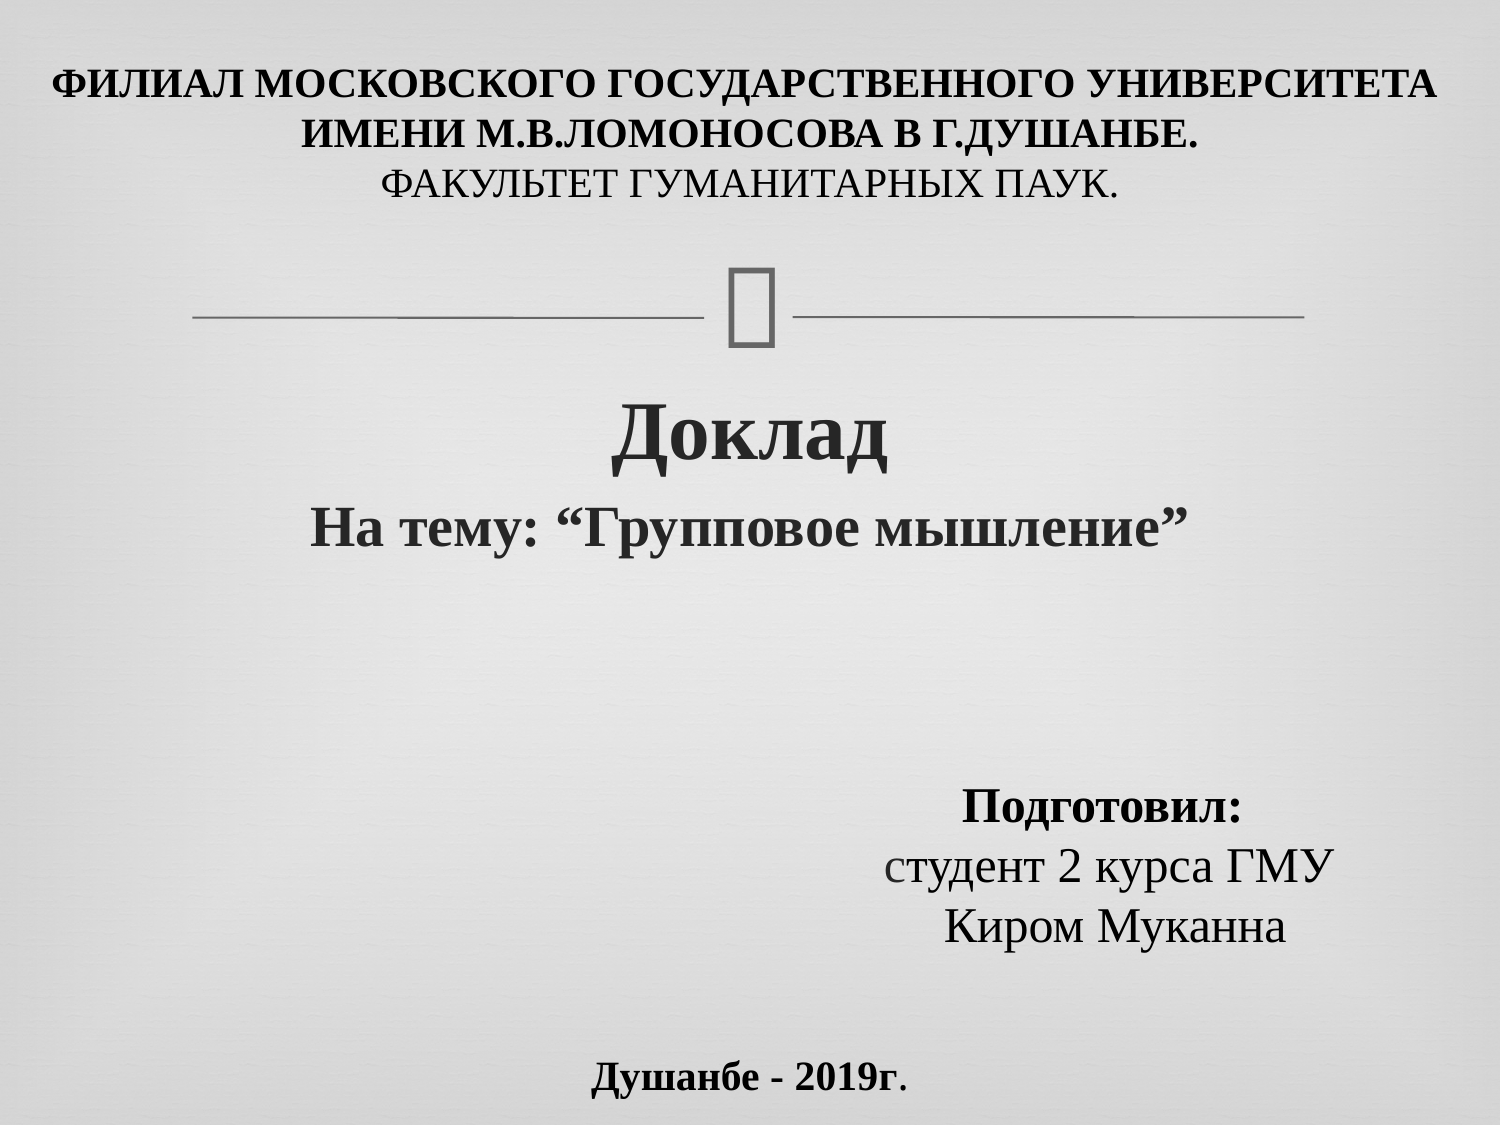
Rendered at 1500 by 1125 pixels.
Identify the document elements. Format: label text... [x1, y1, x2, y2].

text_box Душанбе - 2019г. [0, 1041, 1500, 1107]
list Доклад На тему: “Групповое мышление” [114, 368, 1386, 1005]
title ФИЛИАЛ МОСКОВСКОГО ГОСУДАРСТВЕННОГО УНИВЕРСИТЕТА ИМЕНИ М.В.ЛОМОНОСОВА В Г.ДУШАНБЕ. ФАКУЛЬТЕТ ГУМАНИТАРНЫХ ПАУК. [0, 69, 1500, 243]
subtitle Подготовил: студент 2 курса ГМУ Киром Муканна [730, 764, 1500, 1025]
